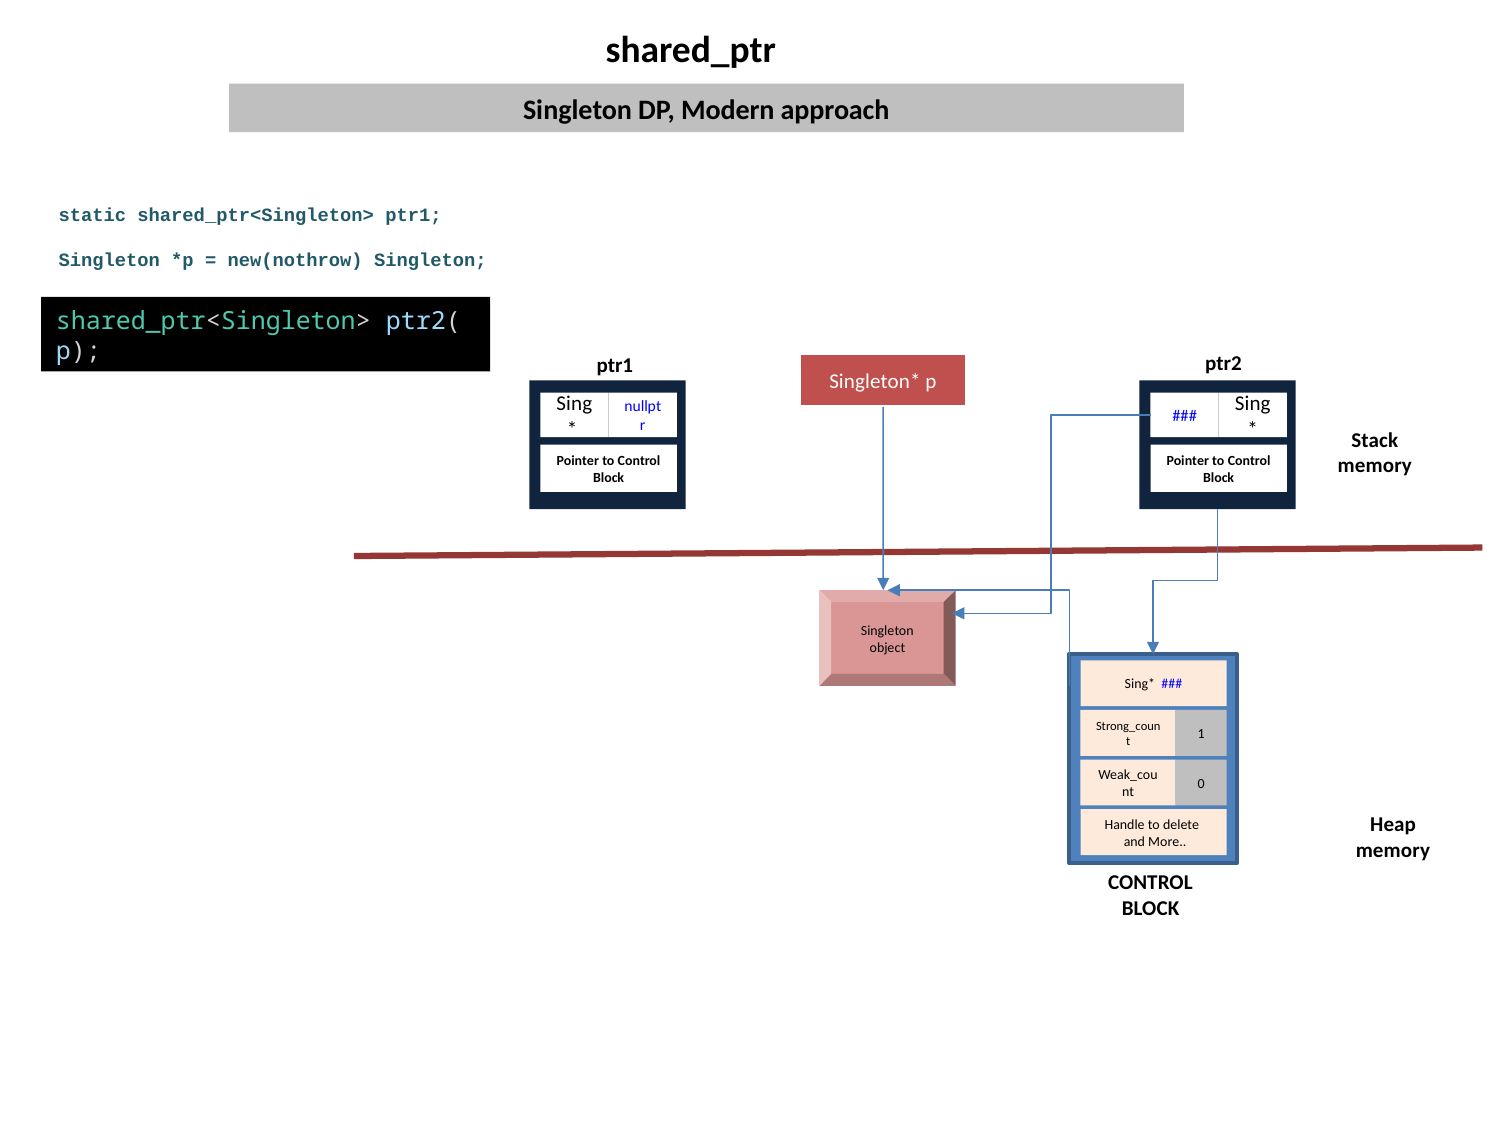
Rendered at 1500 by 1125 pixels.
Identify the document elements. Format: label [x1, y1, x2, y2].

text_box [40, 17, 1483, 928]
text_box [955, 637, 1070, 687]
